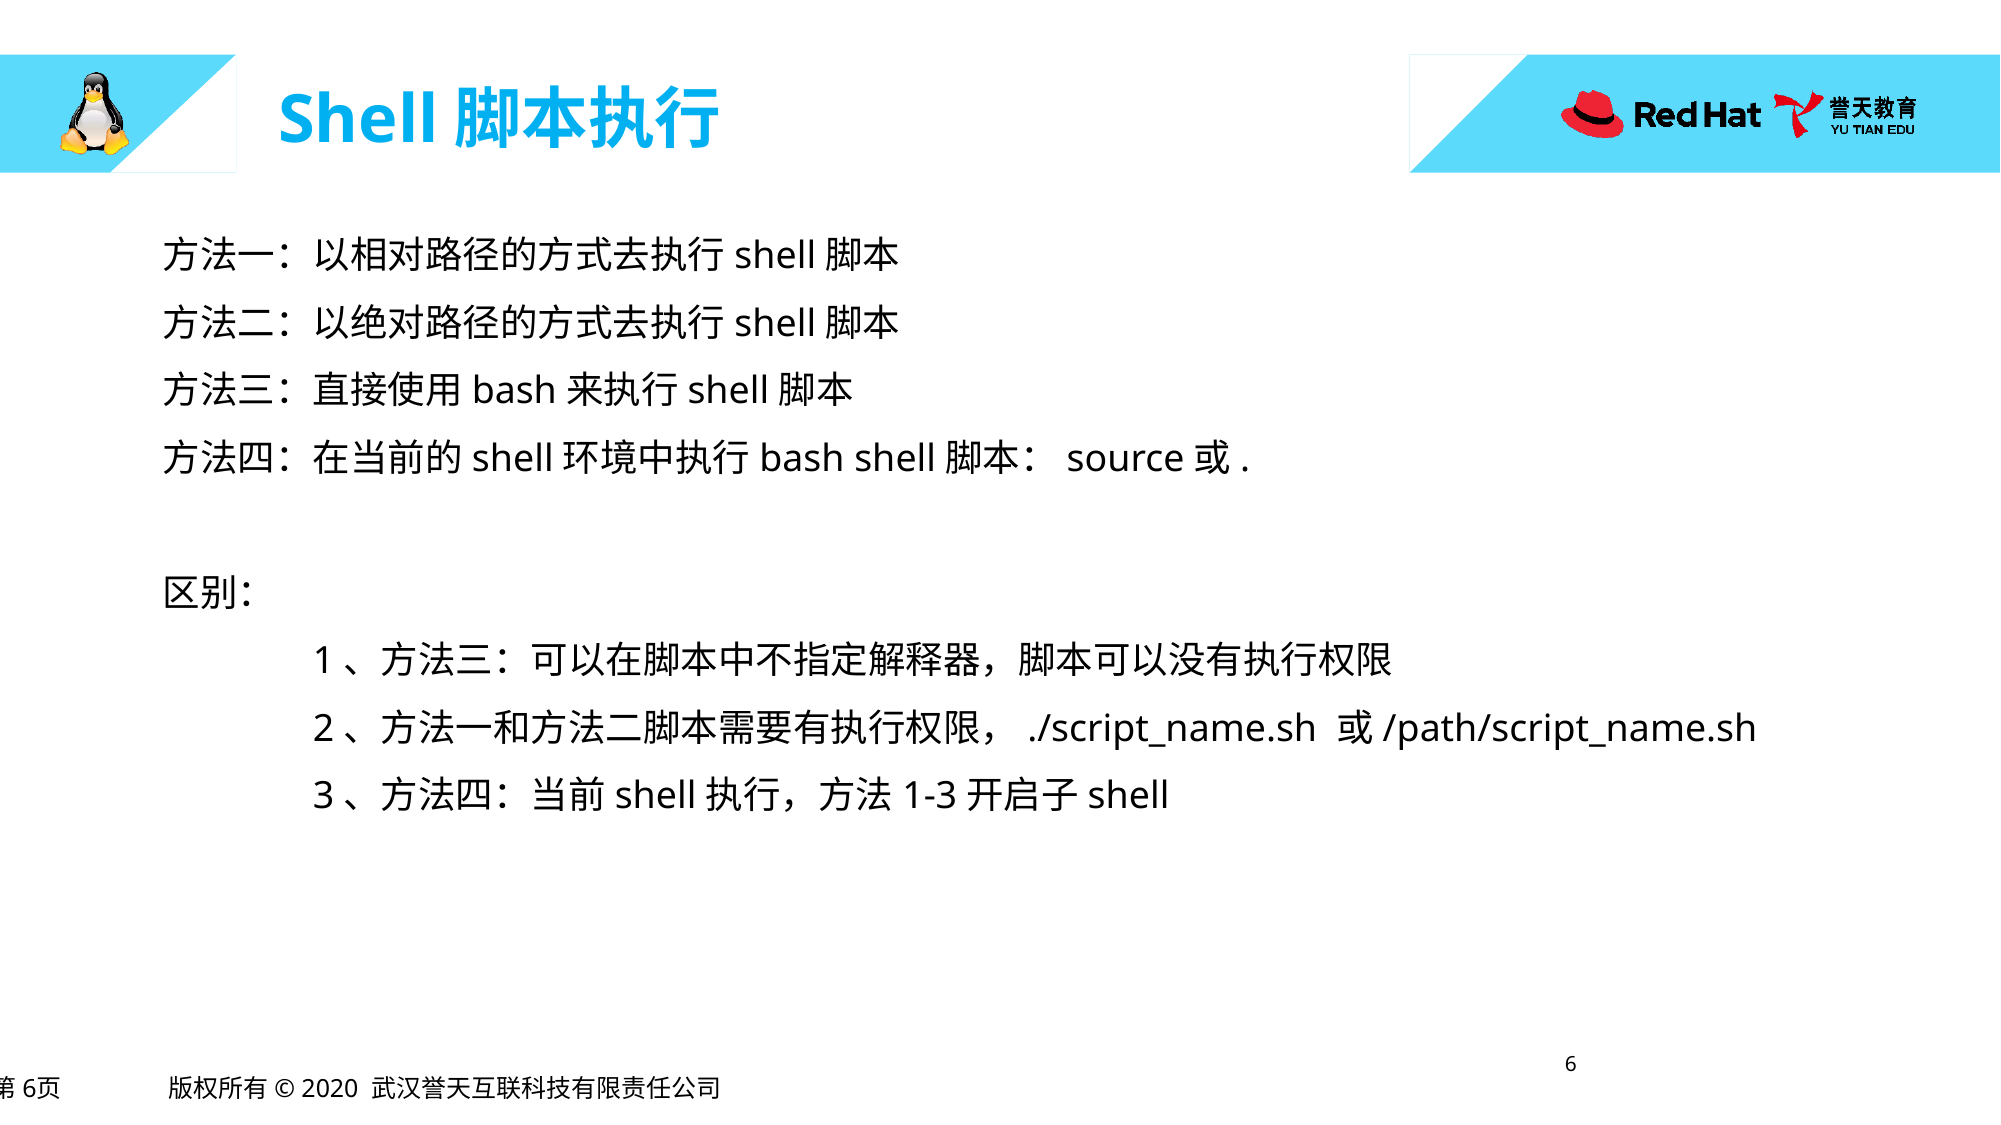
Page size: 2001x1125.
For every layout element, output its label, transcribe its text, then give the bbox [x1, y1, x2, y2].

title Shell脚本执行 [261, 67, 1875, 173]
picture [60, 72, 129, 155]
picture [1875, 90, 1916, 138]
list 方法一：以相对路径的方式去执行shell脚本 方法二：以绝对路径的方式去执行shell脚本 方法三：直接使用bash来执行shell脚本 方法四：在当前的shell环境中执行bash shell脚本：source或. 区别： 1、方法三：可以在脚本中不指定解释器，脚本可以没有执行权限 2、方法一和方法二脚本需要有执行权限，./script_name.sh 或/path/script_name.sh 3、方法四：当前shell执行，方法1-3开启子shell [149, 202, 1883, 971]
slide_number 5 [1550, 1042, 2000, 1103]
